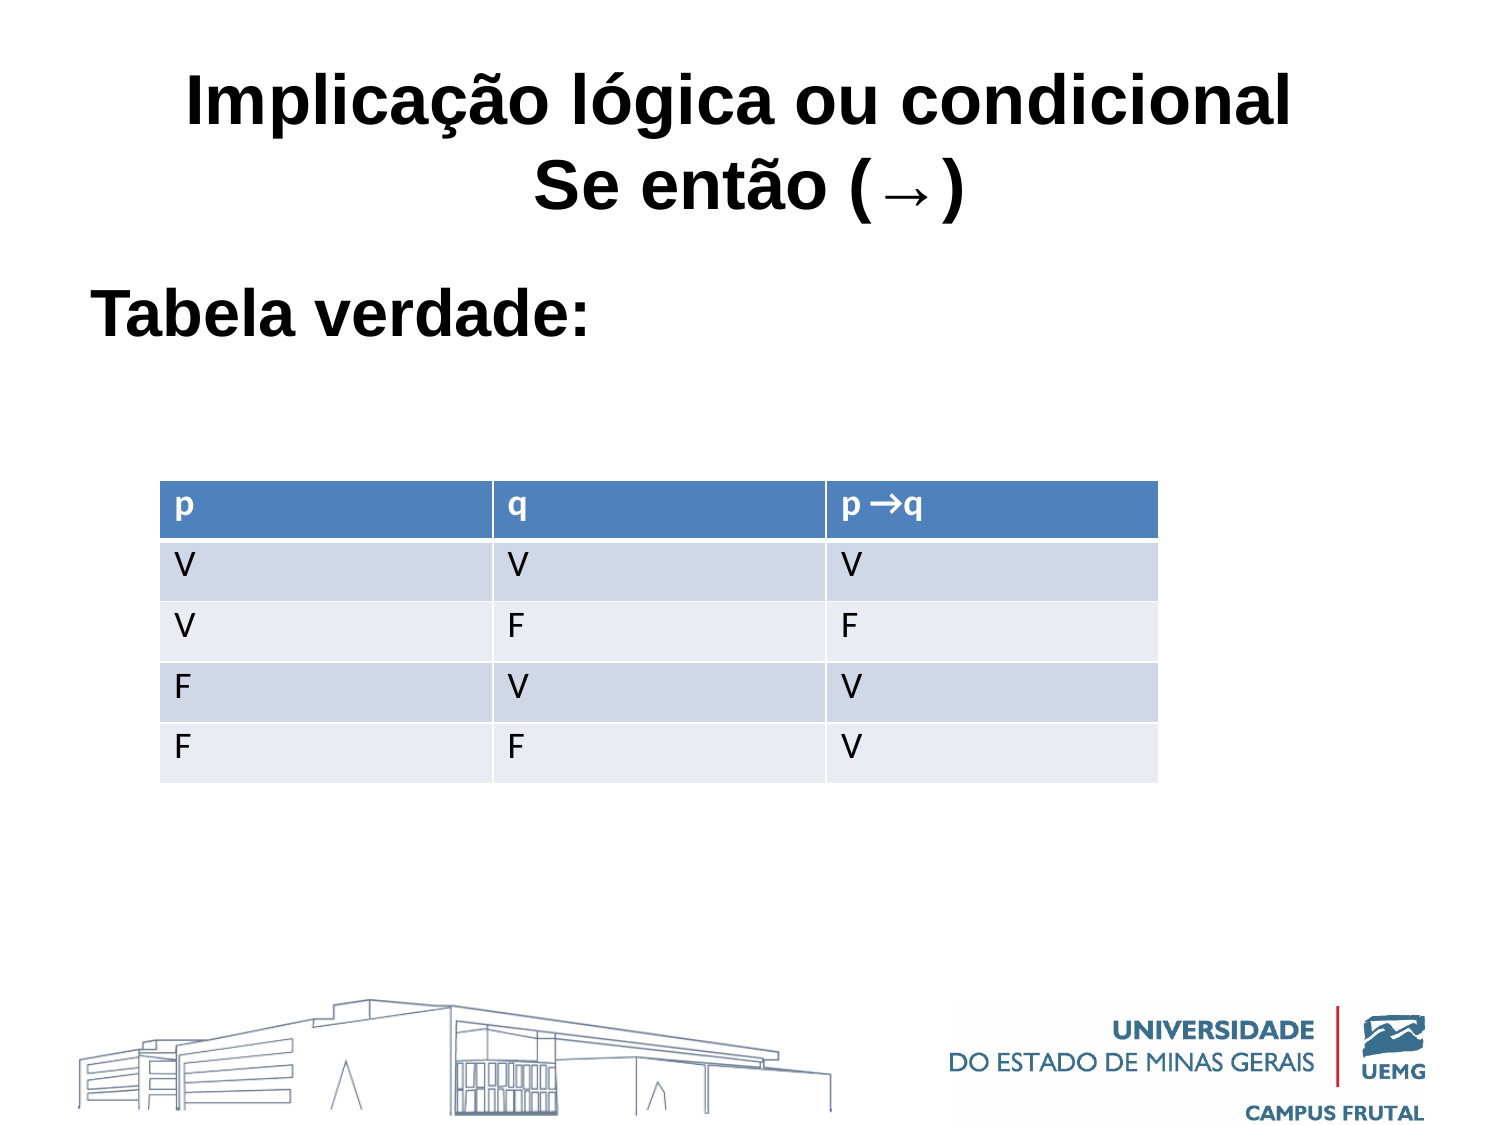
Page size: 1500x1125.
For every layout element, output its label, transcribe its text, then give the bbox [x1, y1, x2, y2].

table_header p →q [827, 481, 1158, 538]
table_cell F [160, 724, 492, 783]
table_cell V [494, 543, 825, 601]
table_cell V [160, 543, 492, 601]
table_cell F [160, 663, 492, 722]
picture [950, 1006, 1425, 1125]
list Tabela verdade: [75, 262, 1425, 988]
table_cell F [494, 602, 825, 661]
table_cell V [160, 602, 492, 661]
table_cell F [494, 724, 825, 783]
title Implicação lógica ou condicional Se então (→) [75, 45, 1425, 233]
table_cell V [494, 663, 825, 722]
table_cell V [827, 543, 1158, 601]
table_header p [160, 481, 492, 538]
table_header q [494, 481, 825, 538]
table_cell F [827, 602, 1158, 661]
table_cell V [827, 724, 1158, 783]
table_cell V [827, 663, 1158, 722]
picture [78, 999, 832, 1116]
